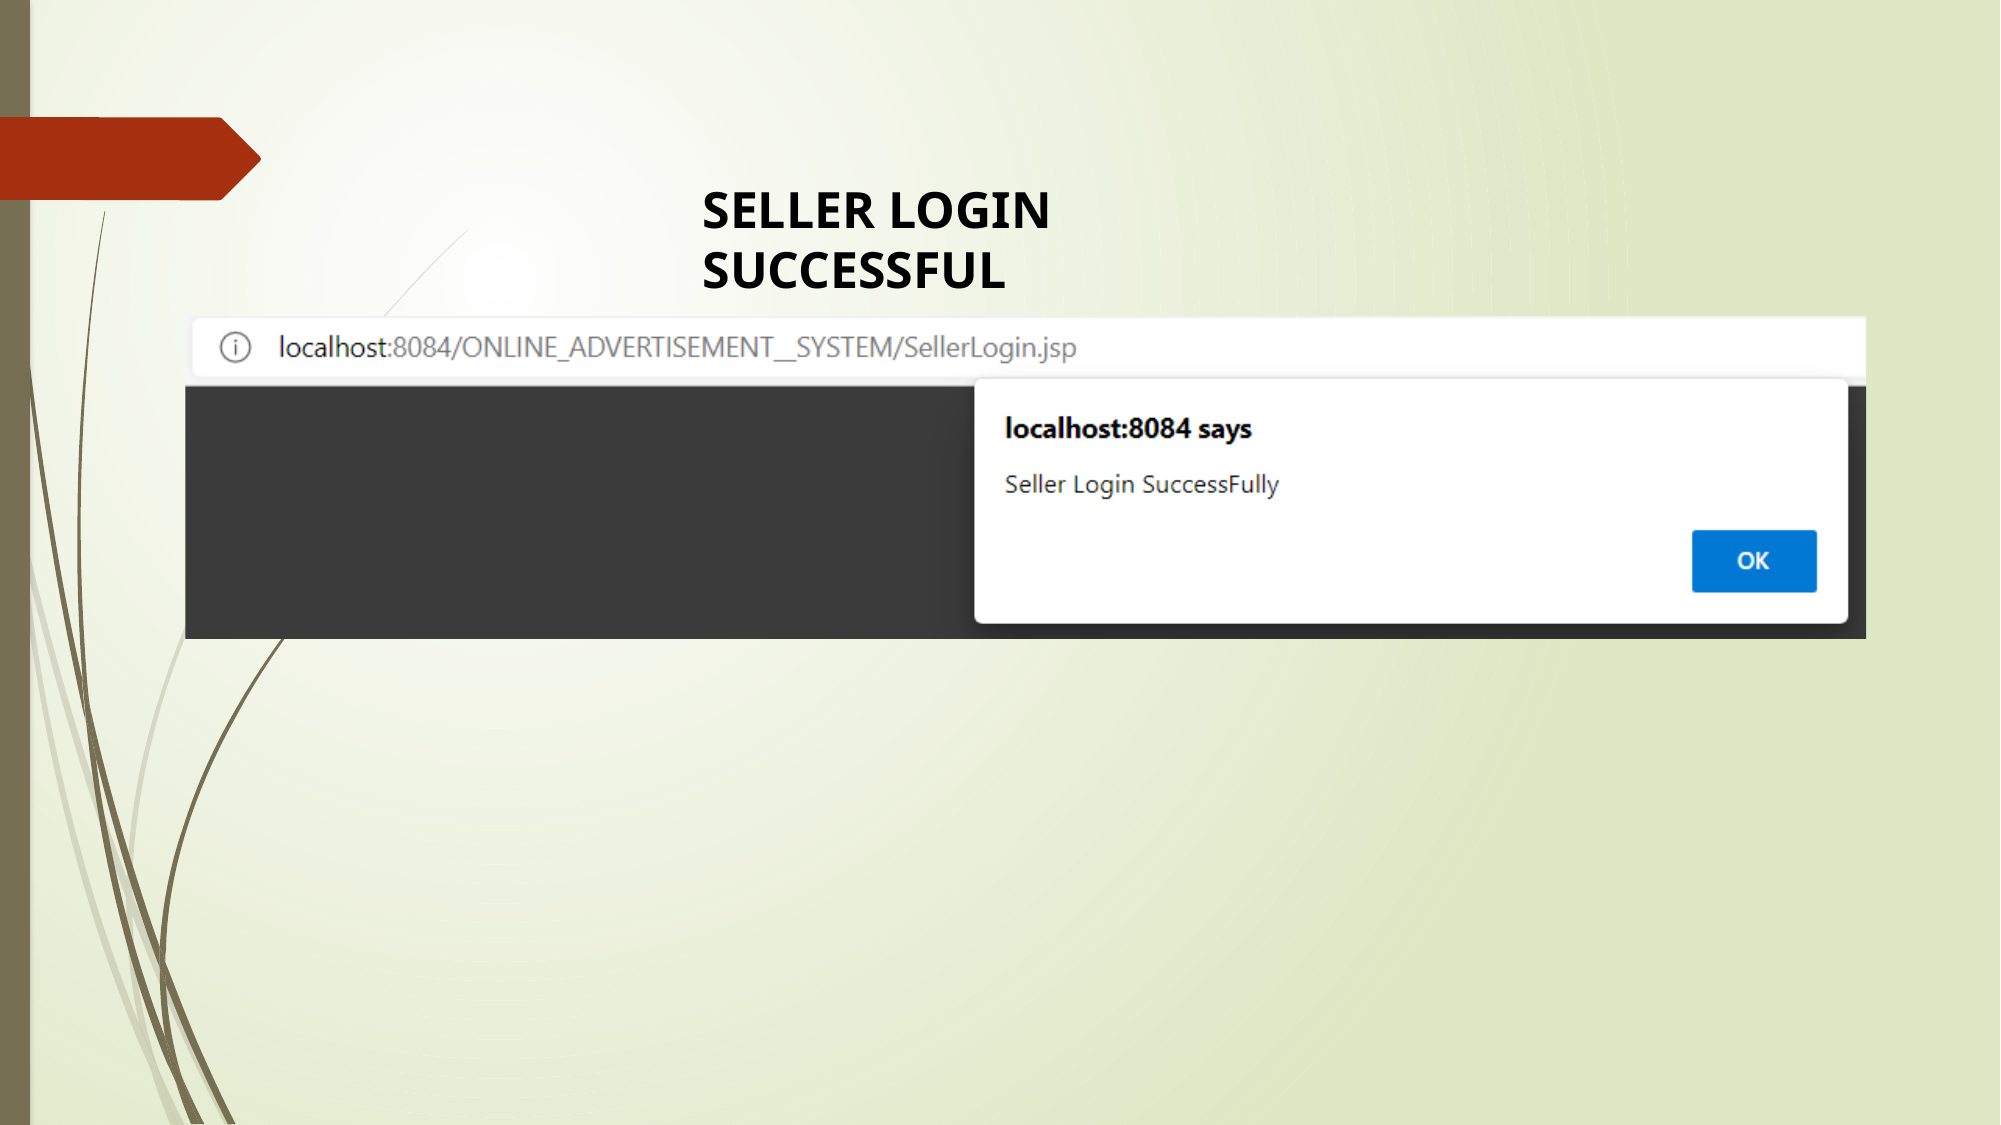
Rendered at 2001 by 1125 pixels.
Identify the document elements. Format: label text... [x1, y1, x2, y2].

text_box SELLER LOGIN SUCCESSFUL [687, 170, 1364, 306]
picture [185, 316, 1867, 639]
